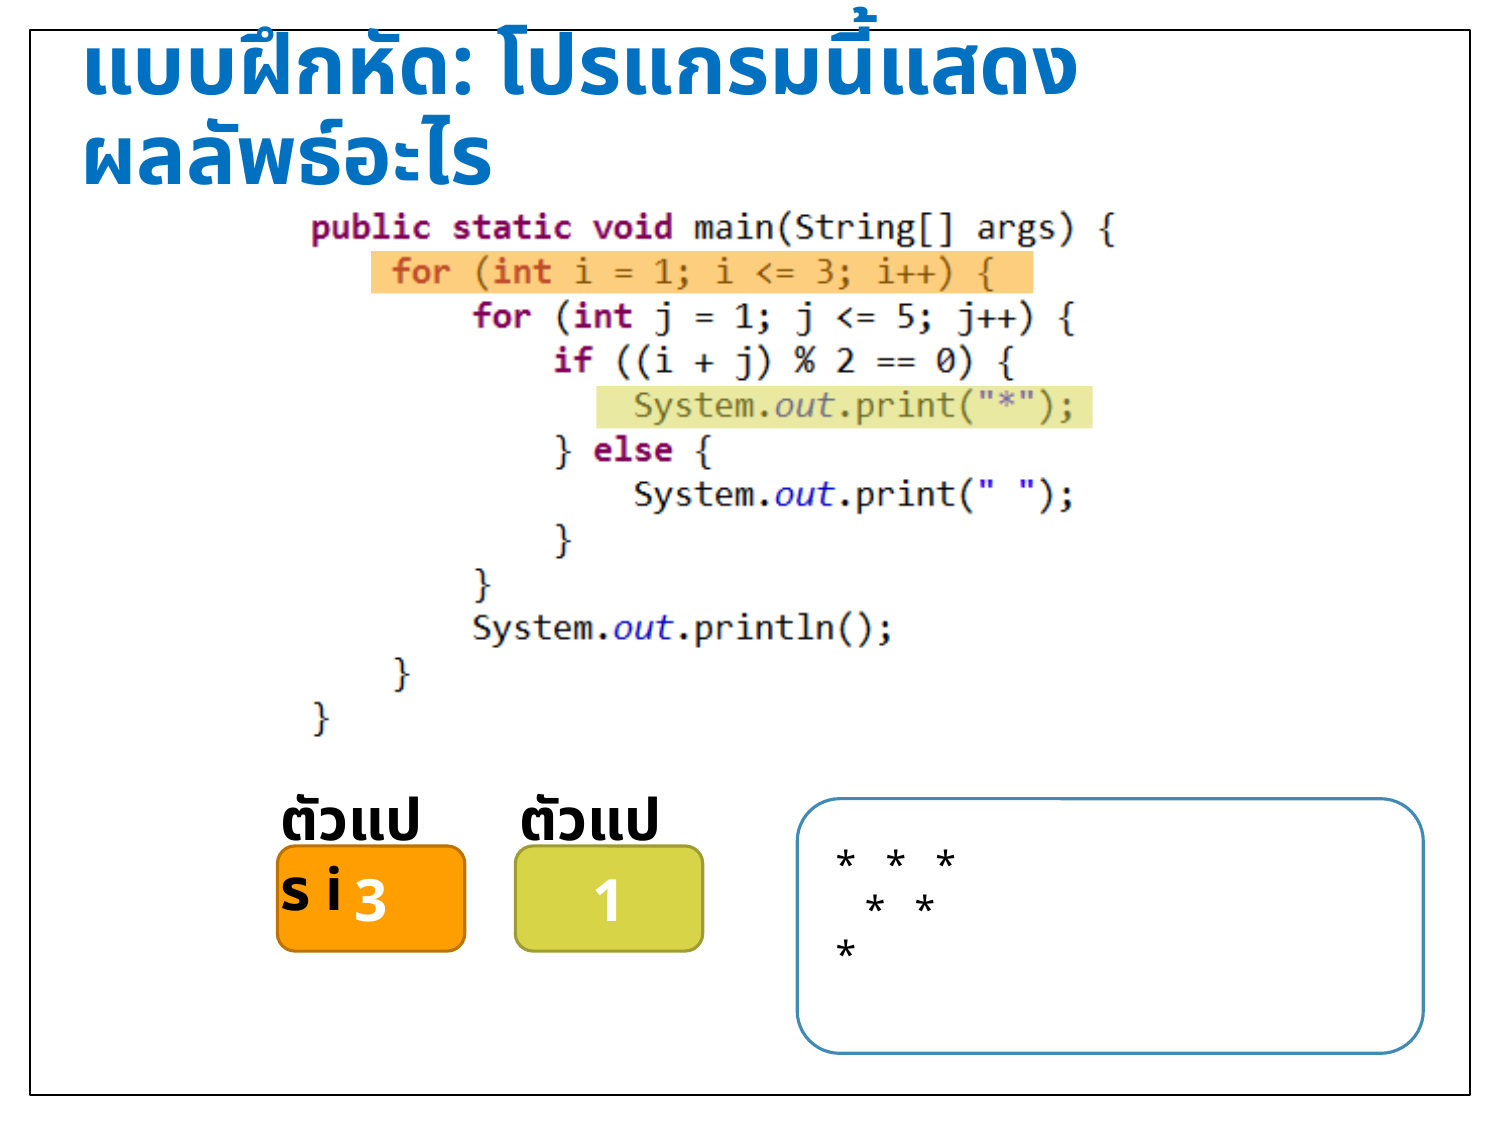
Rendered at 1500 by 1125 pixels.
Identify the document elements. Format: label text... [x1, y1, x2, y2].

picture [300, 207, 1129, 747]
text_box ตัวแปร i [265, 775, 453, 930]
text_box 1 [513, 844, 705, 953]
text_box 3 [275, 845, 467, 953]
text_box ตัวแปร j [505, 775, 693, 930]
text_box * * * * * * [820, 834, 1164, 984]
title แบบฝึกหัด: โปรแกรมนี้แสดงผลลัพธ์อะไร [64, 40, 1280, 185]
text_box [797, 798, 1424, 1054]
